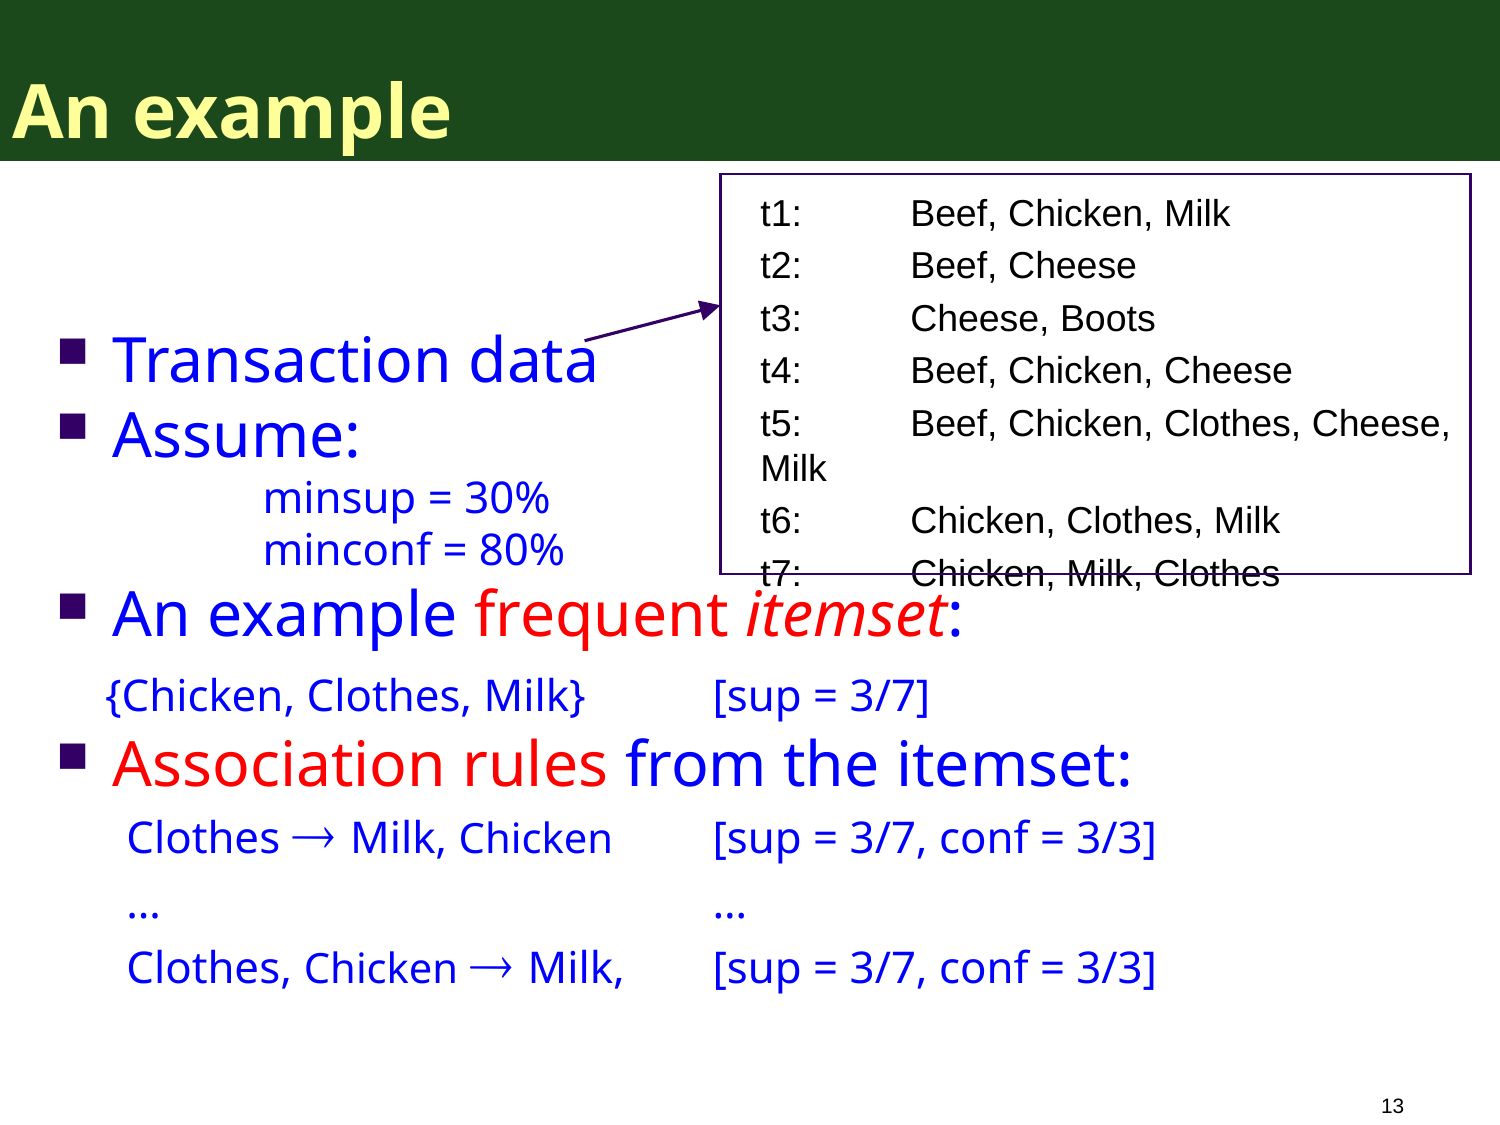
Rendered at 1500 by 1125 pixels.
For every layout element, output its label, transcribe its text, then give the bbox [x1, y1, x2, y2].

text_box [584, 300, 719, 341]
title An example [0, 0, 1500, 161]
list Transaction data Assume: minsup = 30% minconf = 80% An example frequent itemset: {Chicken, Clothes, Milk} [sup = 3/7] Association rules from the itemset: Clothes  Milk, Chicken [sup = 3/7, conf = 3/3] … … Clothes, Chicken  Milk, [sup = 3/7, conf = 3/3] [41, 312, 1317, 1039]
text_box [720, 173, 1493, 575]
slide_number 13 [1068, 1085, 1420, 1125]
